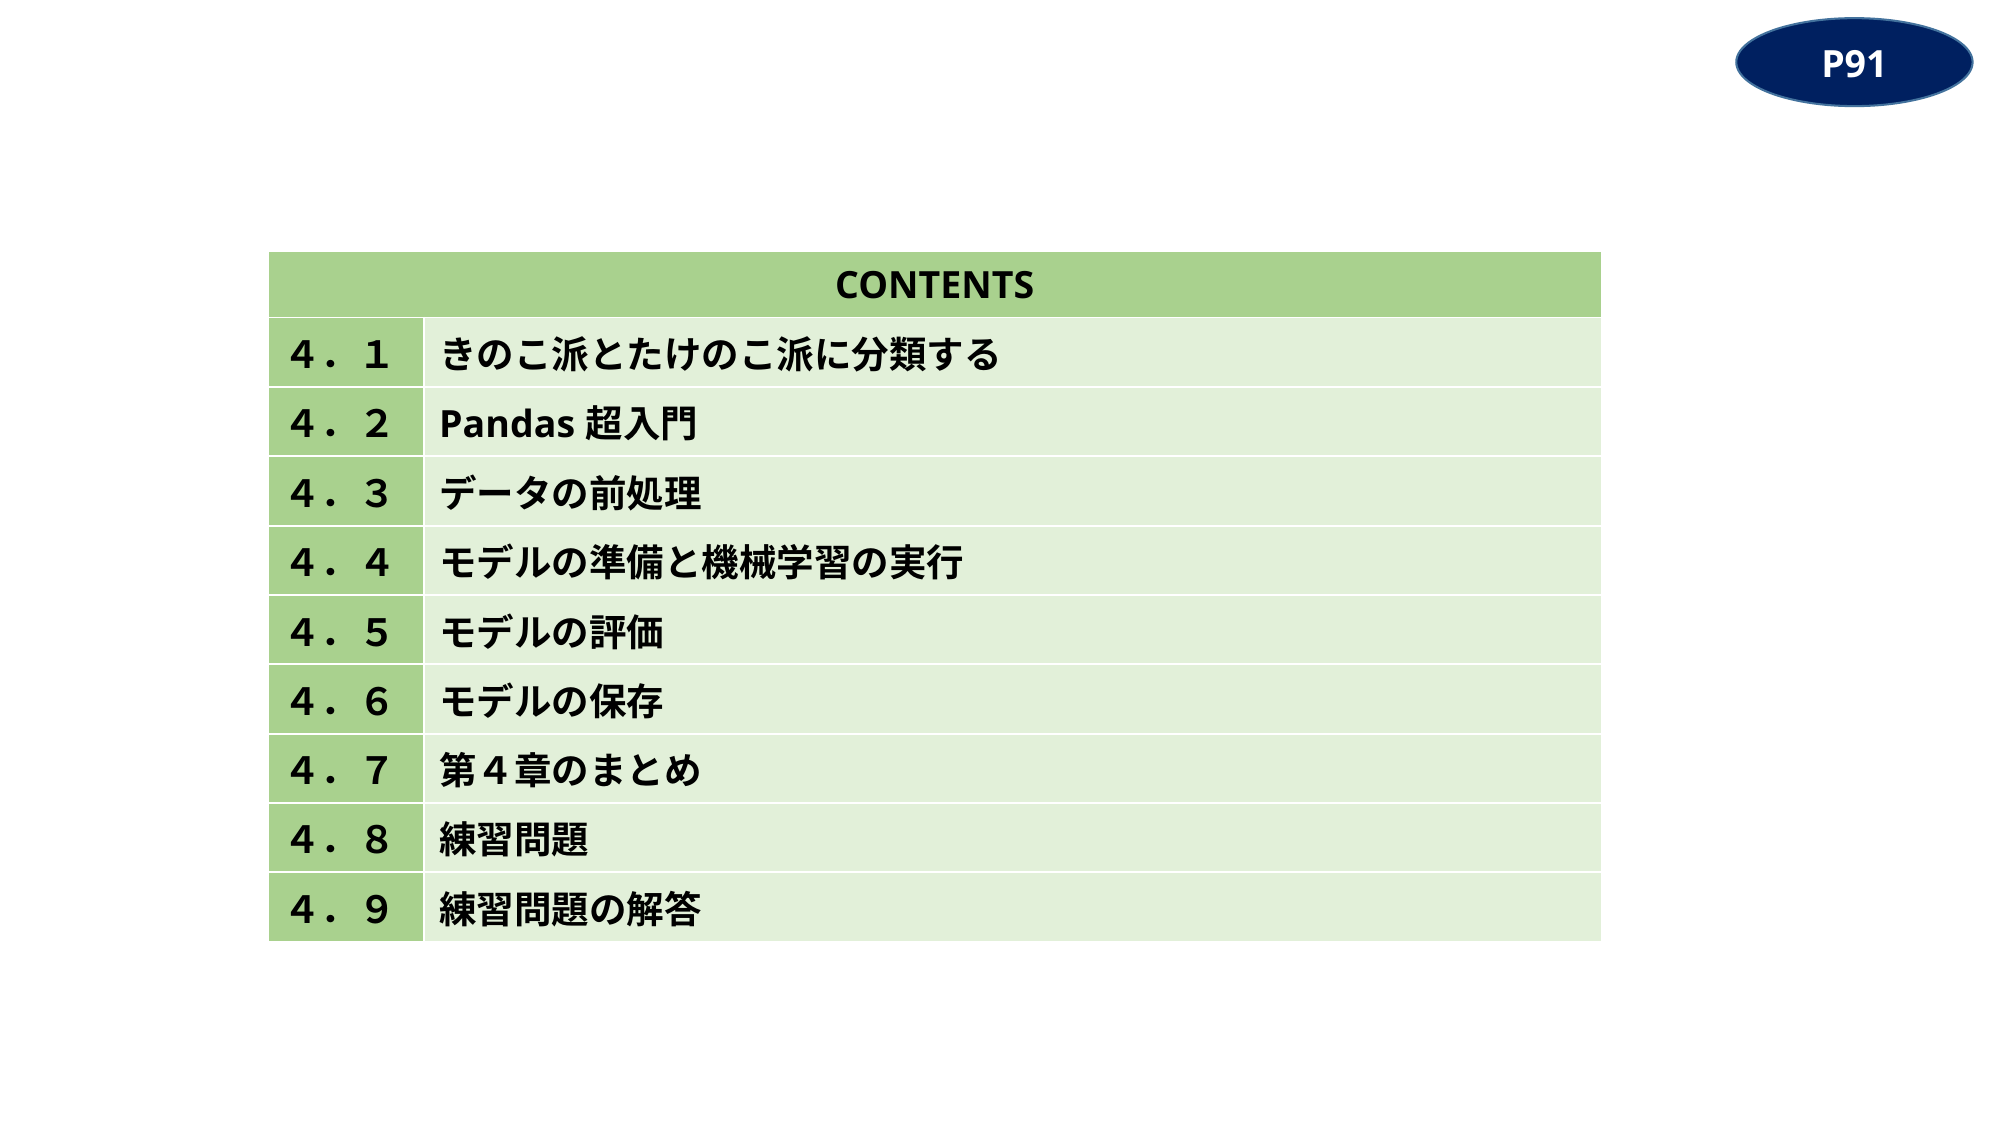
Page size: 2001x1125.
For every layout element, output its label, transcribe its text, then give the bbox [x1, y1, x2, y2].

table_cell モデルの準備と機械学習の実行 [425, 527, 1601, 594]
table_cell 第４章のまとめ [425, 735, 1601, 802]
table_cell 練習問題 [425, 804, 1601, 871]
table_cell 練習問題の解答 [425, 873, 1601, 941]
text_box P91 [1735, 17, 1974, 108]
table_header CONTENTS [269, 252, 1601, 317]
table_cell Pandas超入門 [425, 388, 1601, 455]
table_cell モデルの保存 [425, 665, 1601, 733]
table_cell ４．６ [269, 665, 423, 733]
table_cell ４．７ [269, 735, 423, 802]
table_cell ４．４ [269, 527, 423, 594]
table_cell ４．２ [269, 388, 423, 455]
table_cell ４．１ [269, 318, 423, 386]
table_cell きのこ派とたけのこ派に分類する [425, 318, 1601, 386]
table_cell ４．８ [269, 804, 423, 871]
table_cell ４．９ [269, 873, 423, 941]
table_cell ４．３ [269, 457, 423, 525]
table_cell データの前処理 [425, 457, 1601, 525]
table_cell ４．５ [269, 596, 423, 663]
table_cell モデルの評価 [425, 596, 1601, 663]
